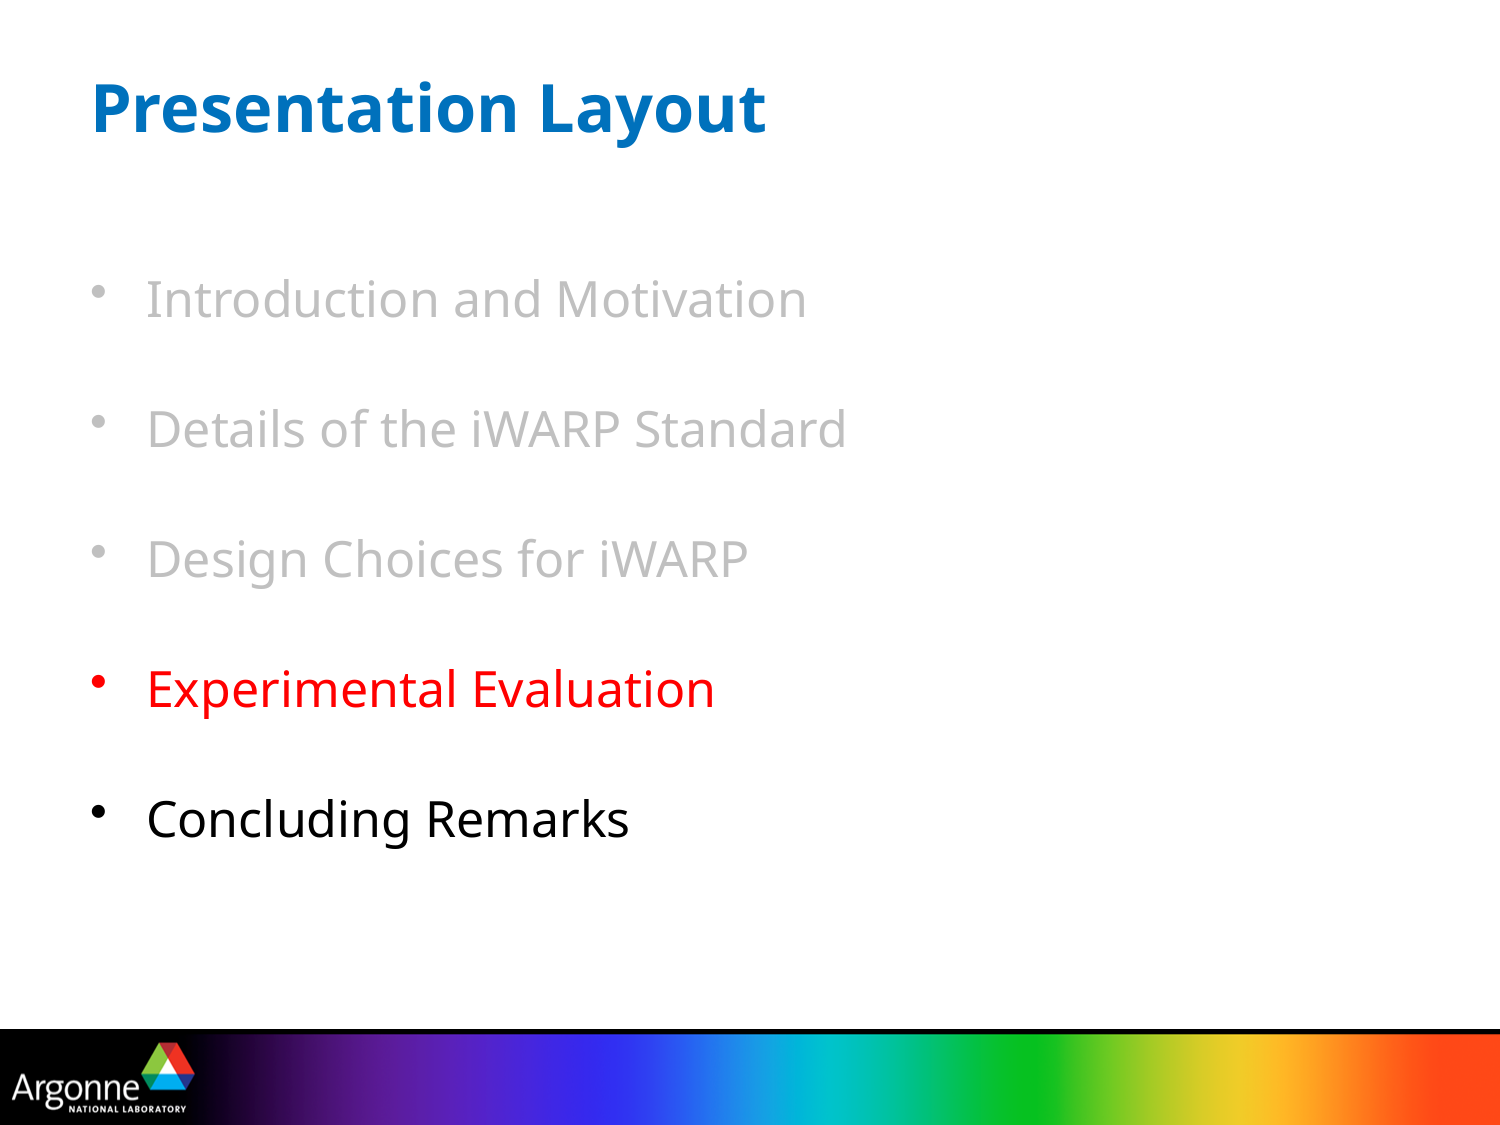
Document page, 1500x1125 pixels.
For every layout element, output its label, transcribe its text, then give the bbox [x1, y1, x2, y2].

list Introduction and Motivation Details of the iWARP Standard Design Choices for iWARP Experimental Evaluation Concluding Remarks [75, 200, 1463, 1005]
title Presentation Layout [75, 24, 1425, 188]
picture [0, 1029, 1500, 1125]
